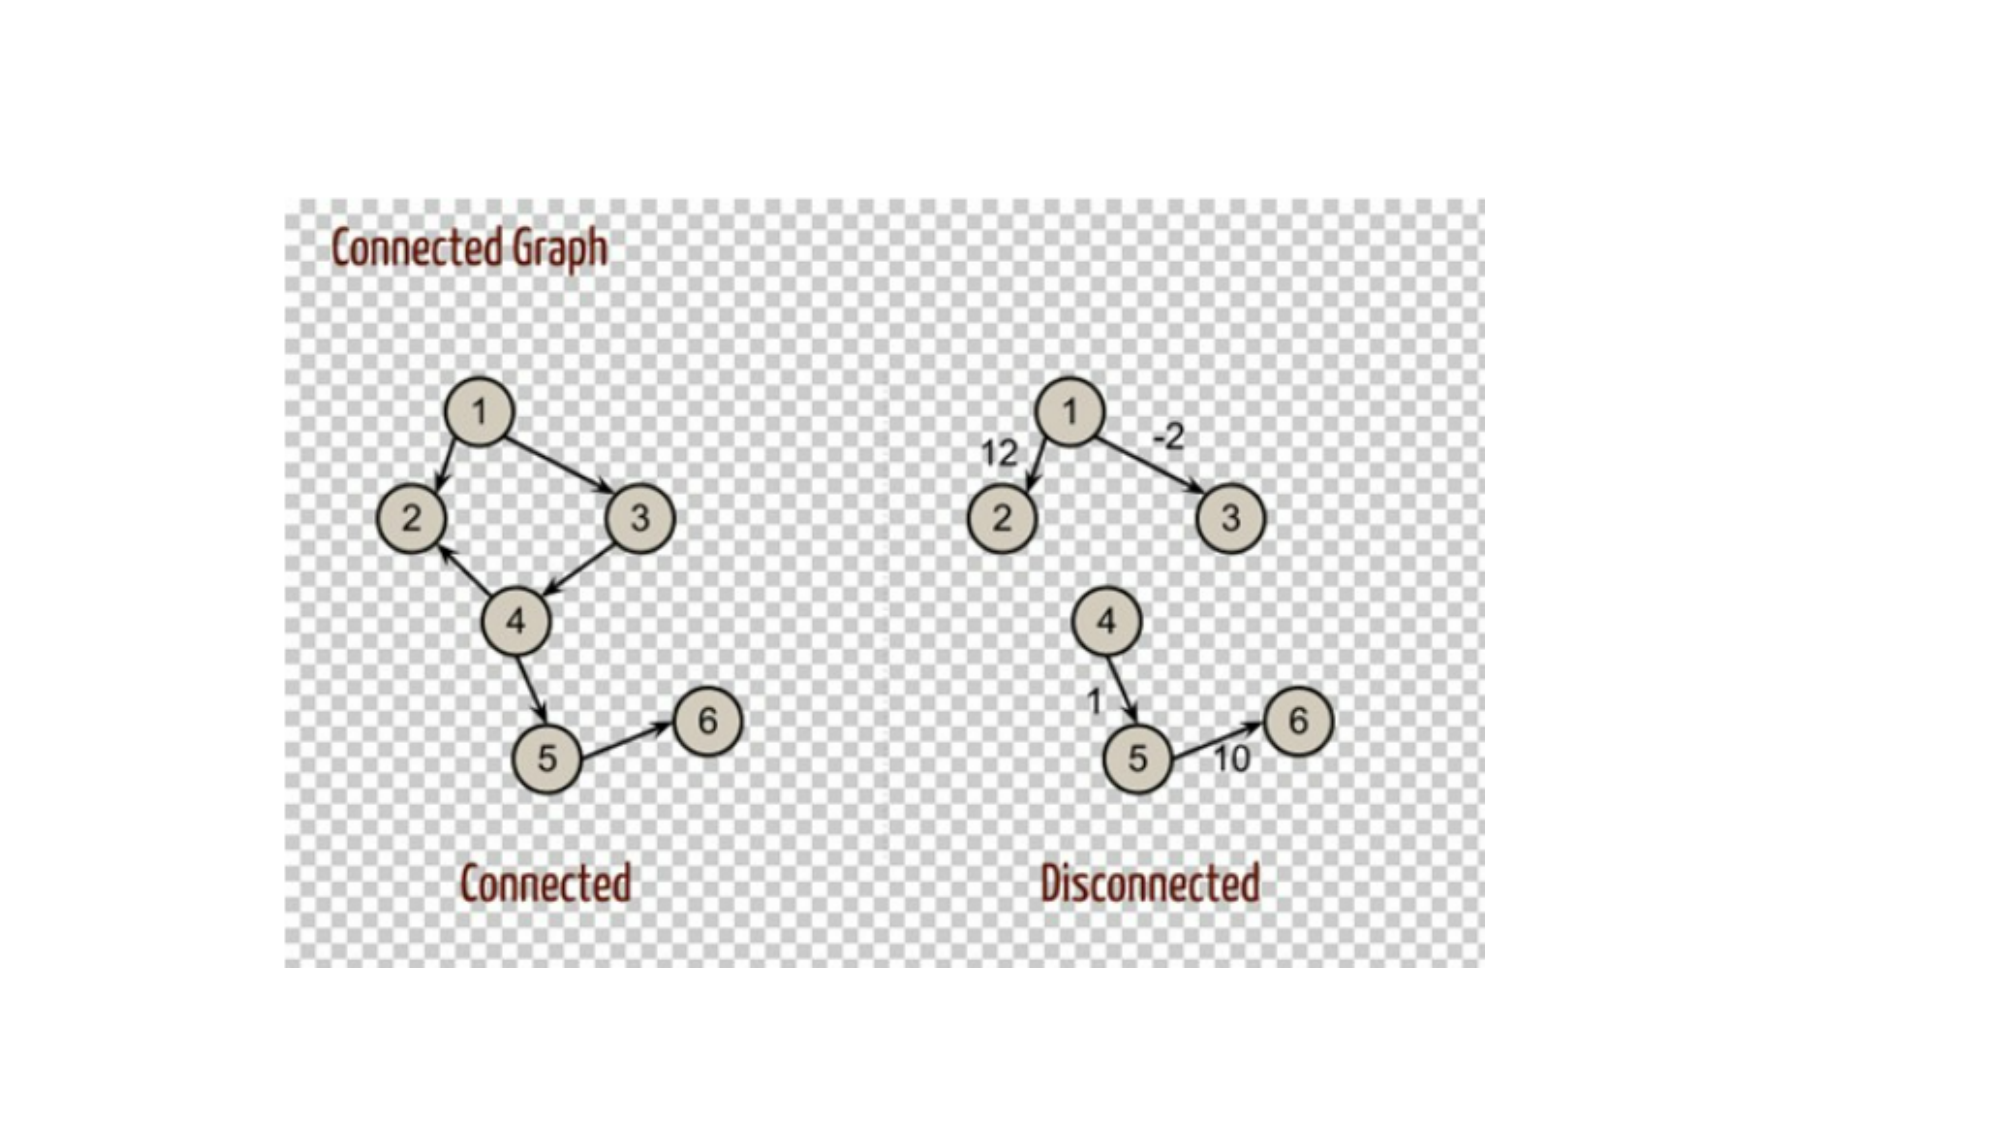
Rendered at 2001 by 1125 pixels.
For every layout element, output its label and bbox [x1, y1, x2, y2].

list [284, 196, 1485, 968]
